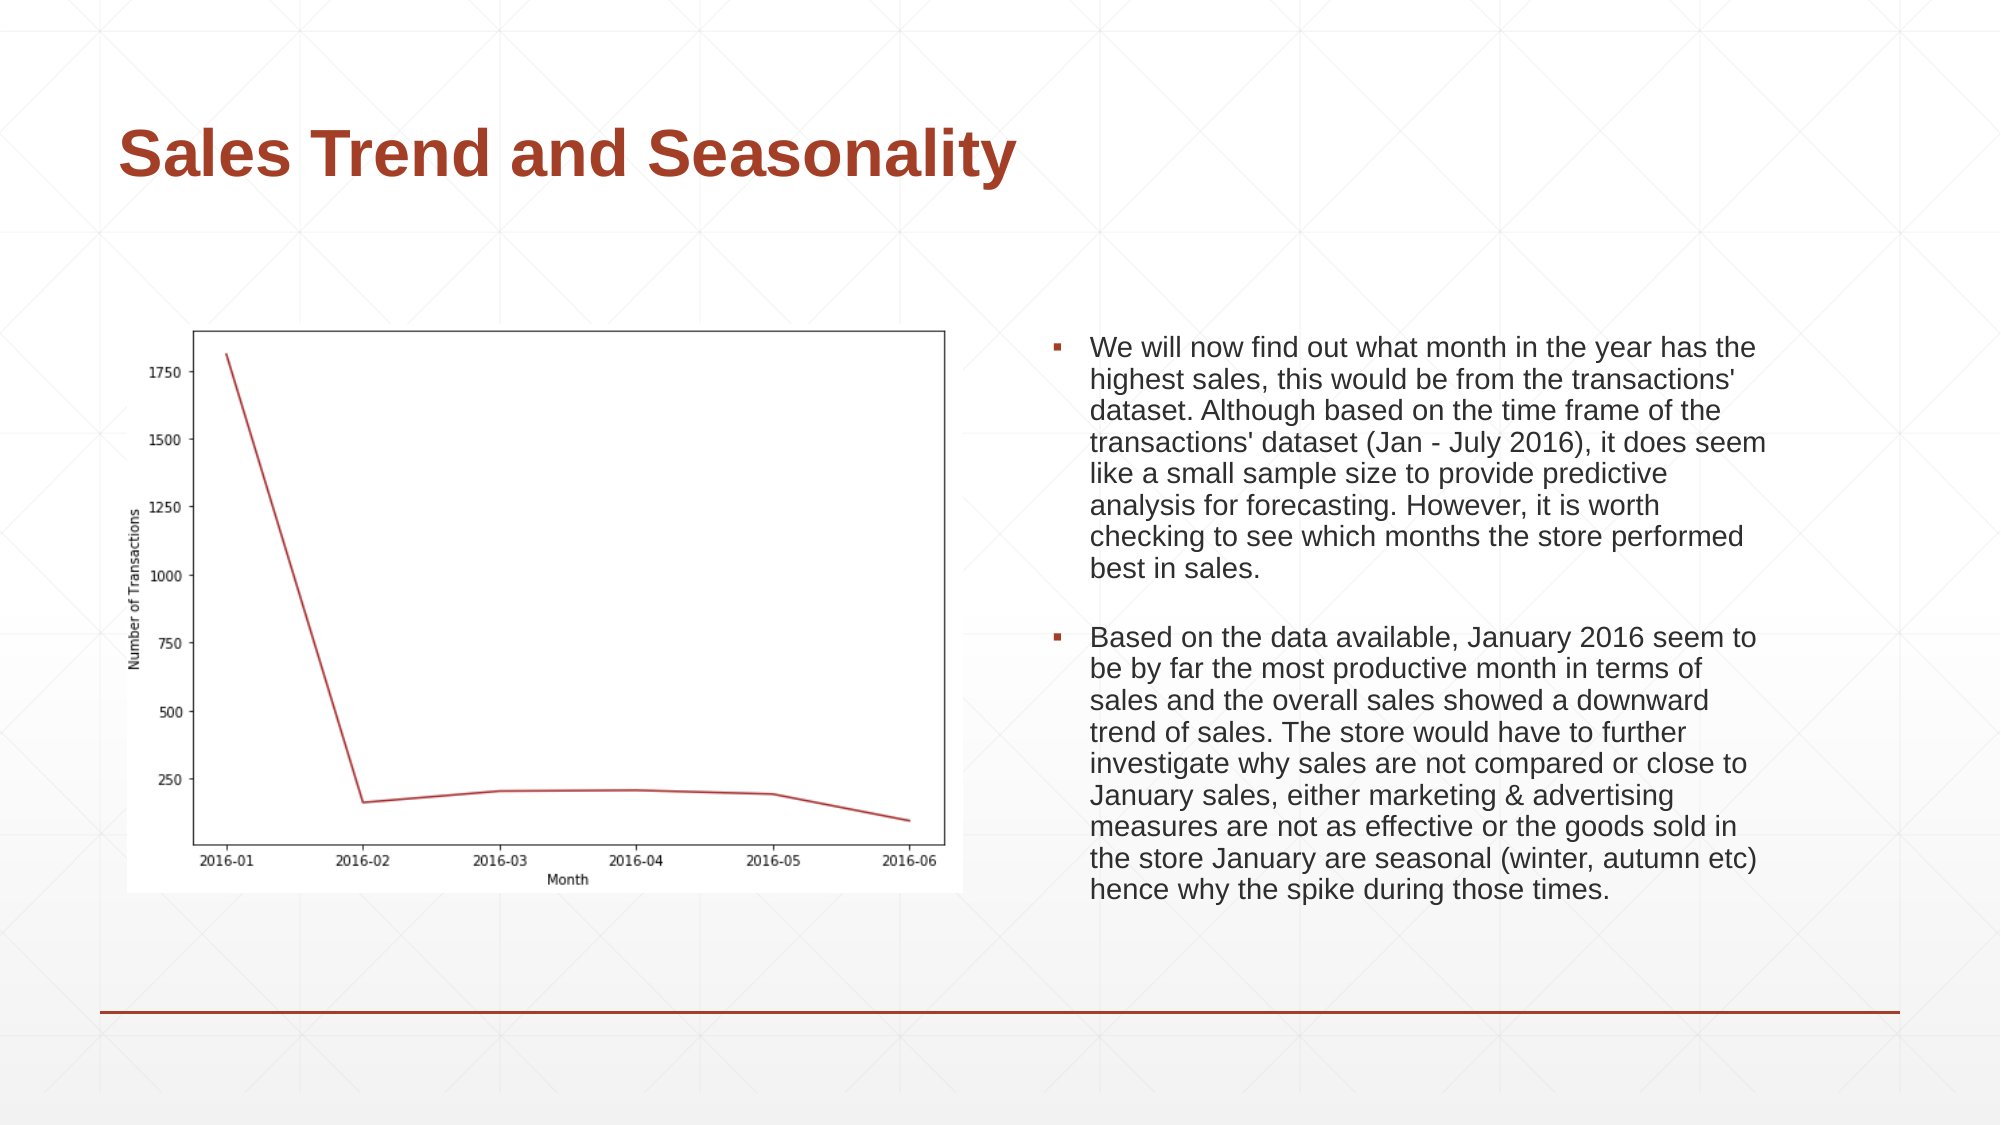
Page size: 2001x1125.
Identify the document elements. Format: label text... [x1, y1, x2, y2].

picture [127, 324, 963, 893]
list We will now find out what month in the year has the highest sales, this would be from the transactions' dataset. Although based on the time frame of the transactions' dataset (Jan - July 2016), it does seem like a small sample size to provide predictive analysis for forecasting. However, it is worth checking to see which months the store performed best in sales. Based on the data available, January 2016 seem to be by far the most productive month in terms of sales and the overall sales showed a downward trend of sales. The store would have to further investigate why sales are not compared or close to January sales, either marketing & advertising measures are not as effective or the goods sold in the store January are seasonal (winter, autumn etc) hence why the spike during those times. [1037, 324, 1788, 950]
title Sales Trend and Seasonality [103, 11, 1679, 199]
